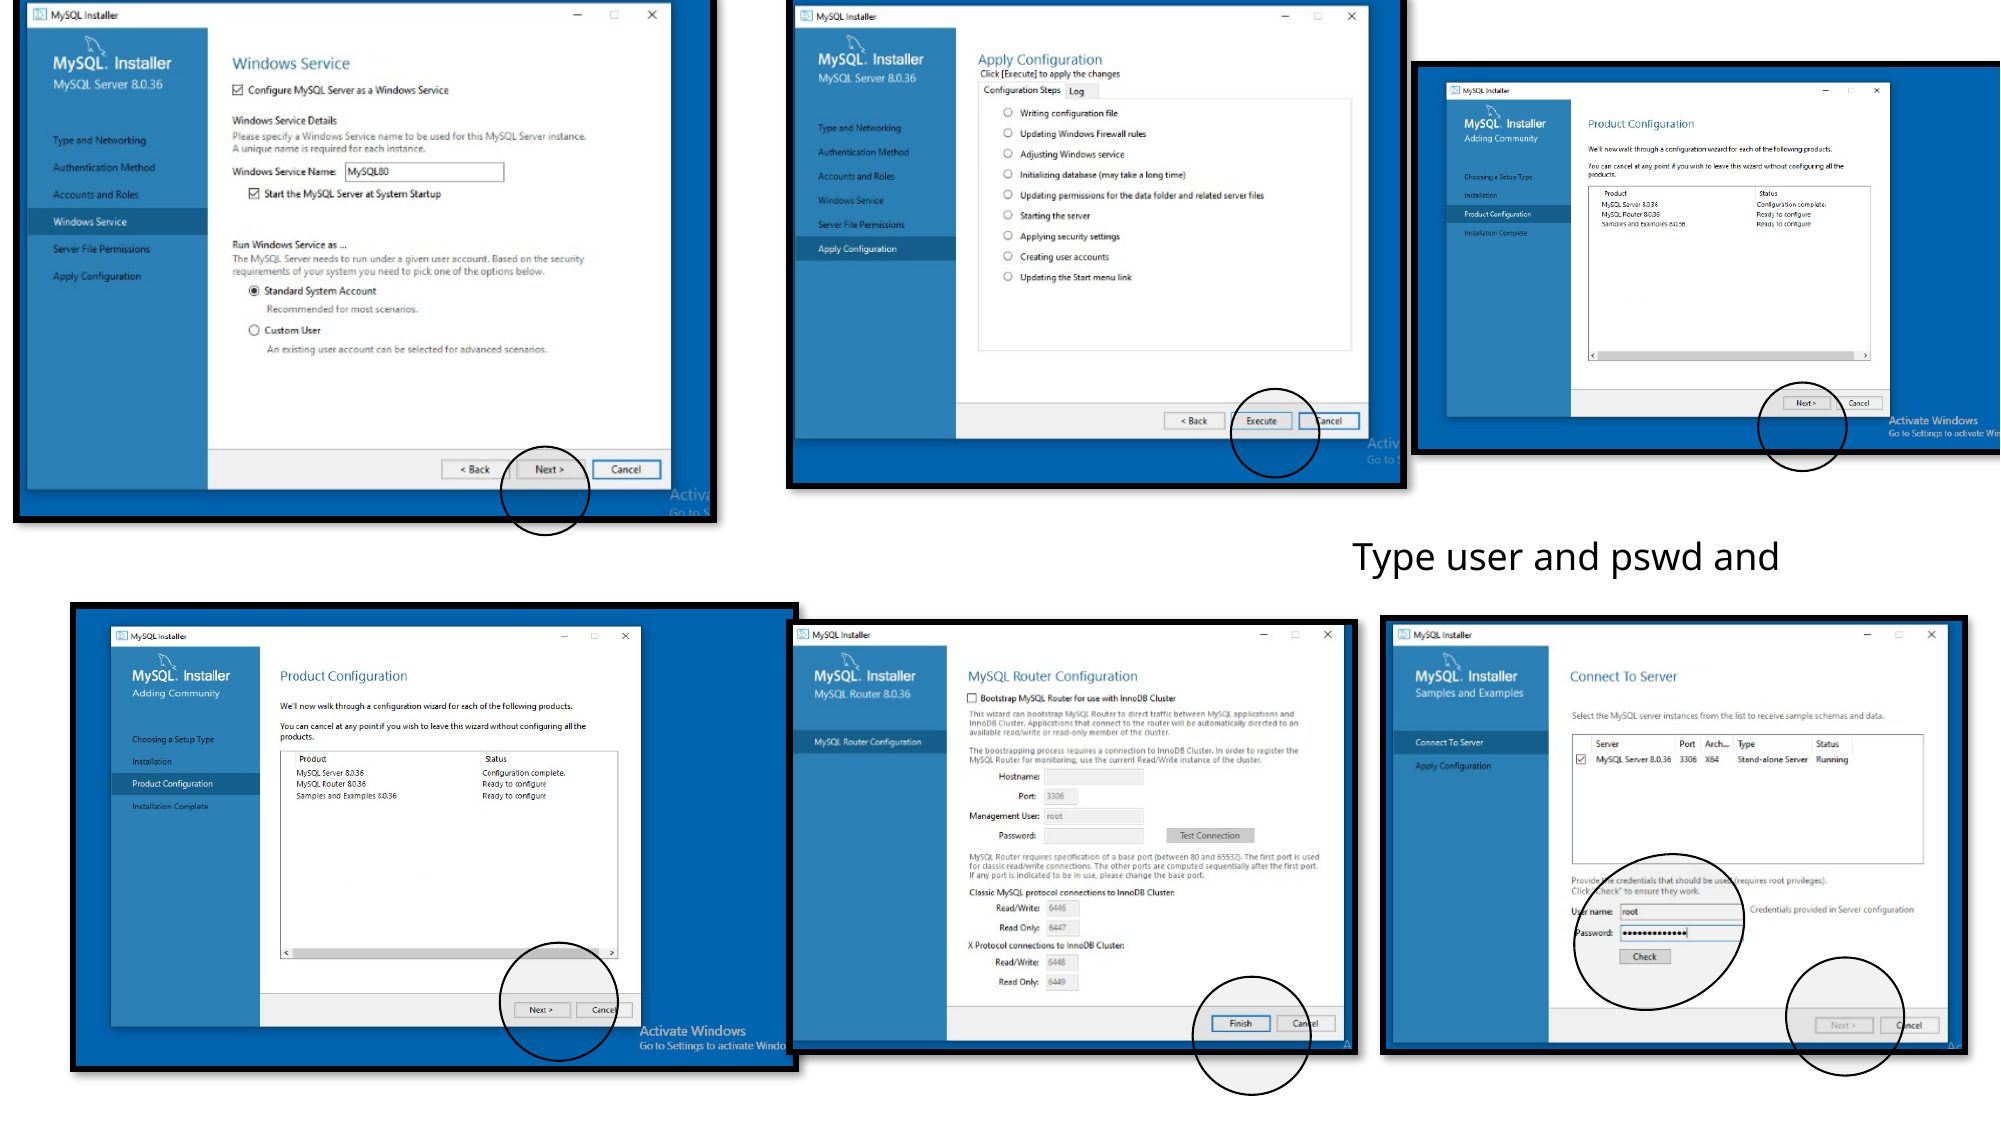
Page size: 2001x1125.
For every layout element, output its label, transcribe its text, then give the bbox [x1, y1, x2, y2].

text_box [1192, 1050, 1311, 1097]
picture [1385, 620, 1963, 1050]
text_box [1794, 1050, 1896, 1078]
picture [1416, 66, 2000, 450]
picture [791, 0, 1401, 484]
picture [75, 608, 1353, 1067]
text_box [507, 517, 583, 537]
picture [19, 0, 711, 517]
text_box Type user and pswd and [1337, 525, 1822, 586]
text_box [1762, 450, 1842, 473]
